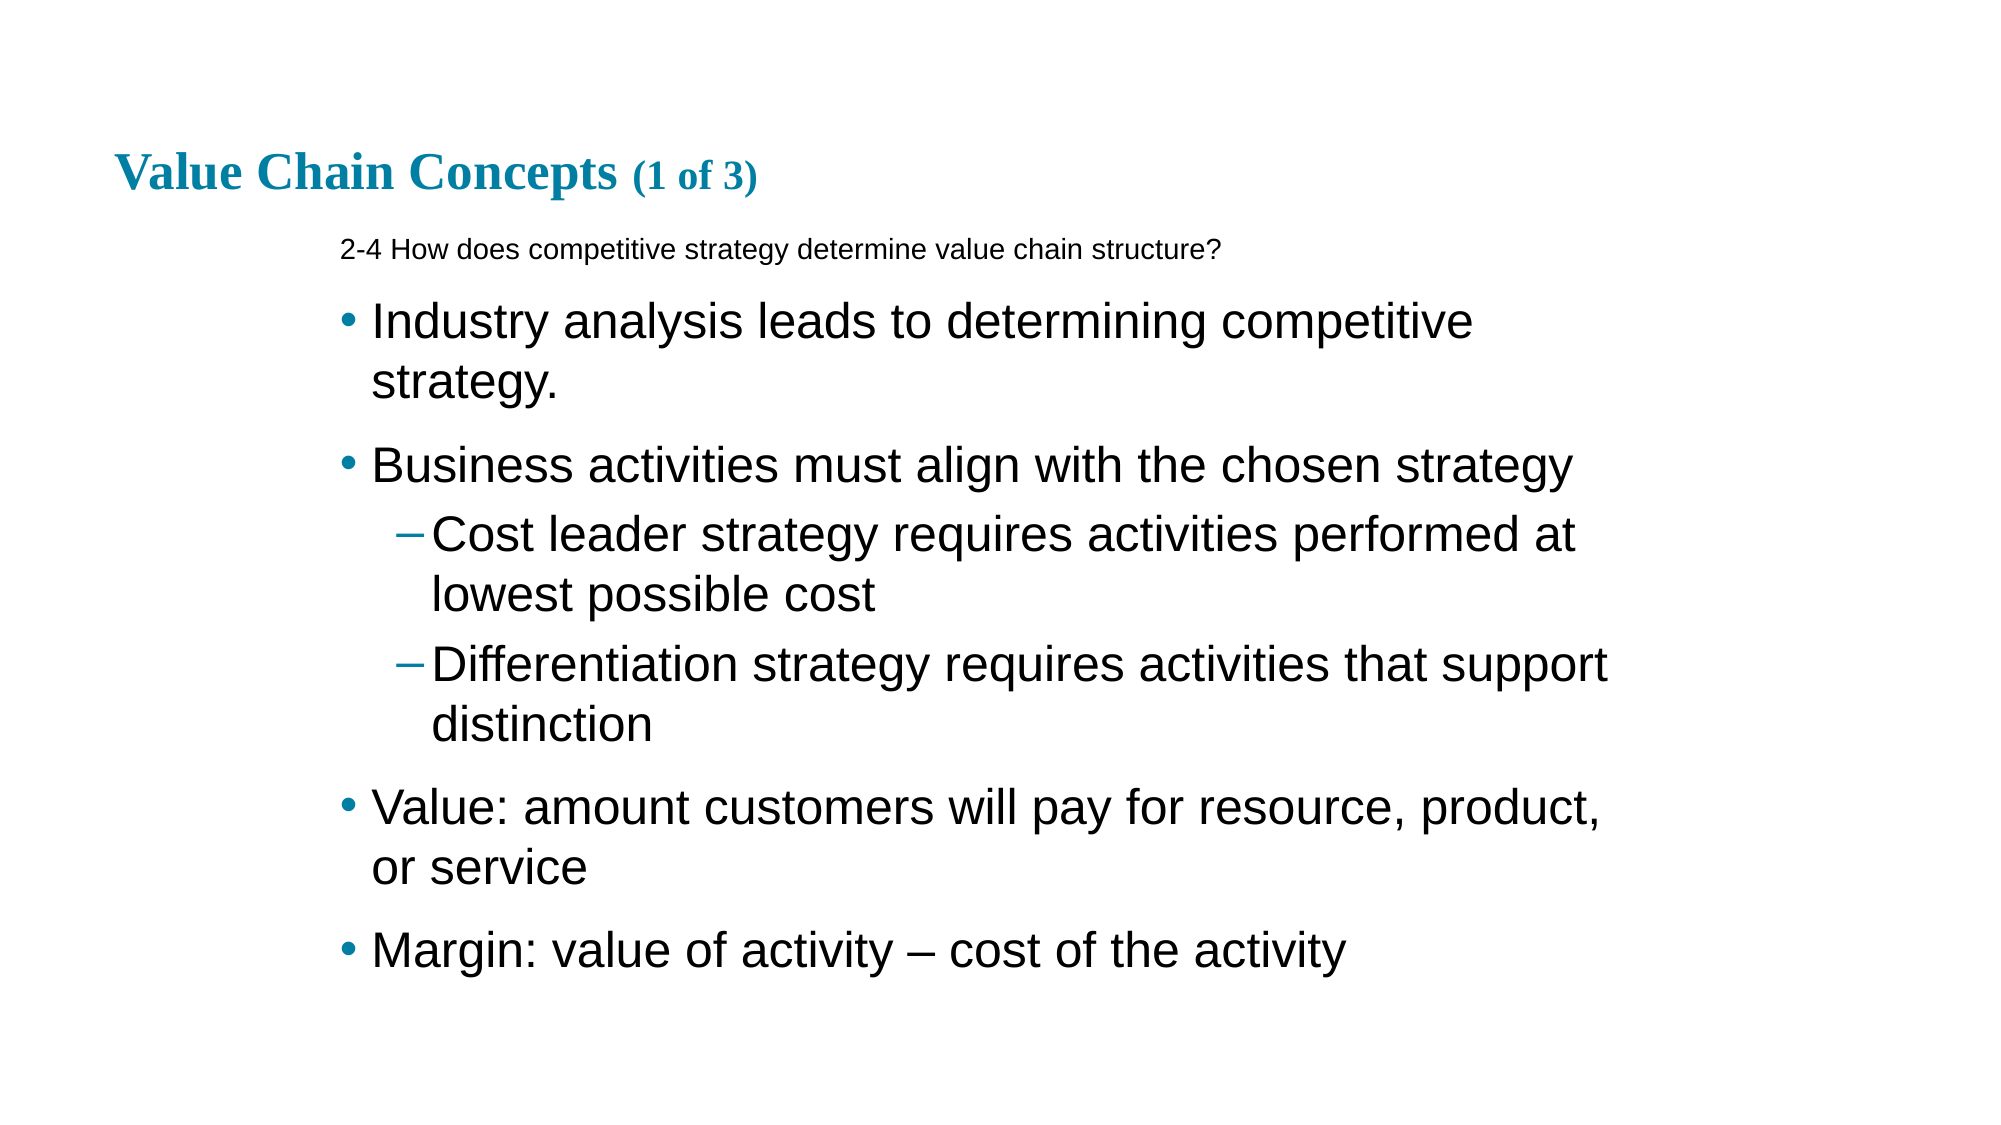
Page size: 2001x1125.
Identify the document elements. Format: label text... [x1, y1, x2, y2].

title Value Chain Concepts (1 of 3) [99, 35, 1900, 216]
list 2-4 How does competitive strategy determine value chain structure? Industry analysis leads to determining competitive strategy. Business activities must align with the chosen strategy Cost leader strategy requires activities performed at lowest possible cost Differentiation strategy requires activities that support distinction Value: amount customers will pay for resource, product, or service Margin: value of activity – cost of the activity [324, 215, 1675, 1030]
